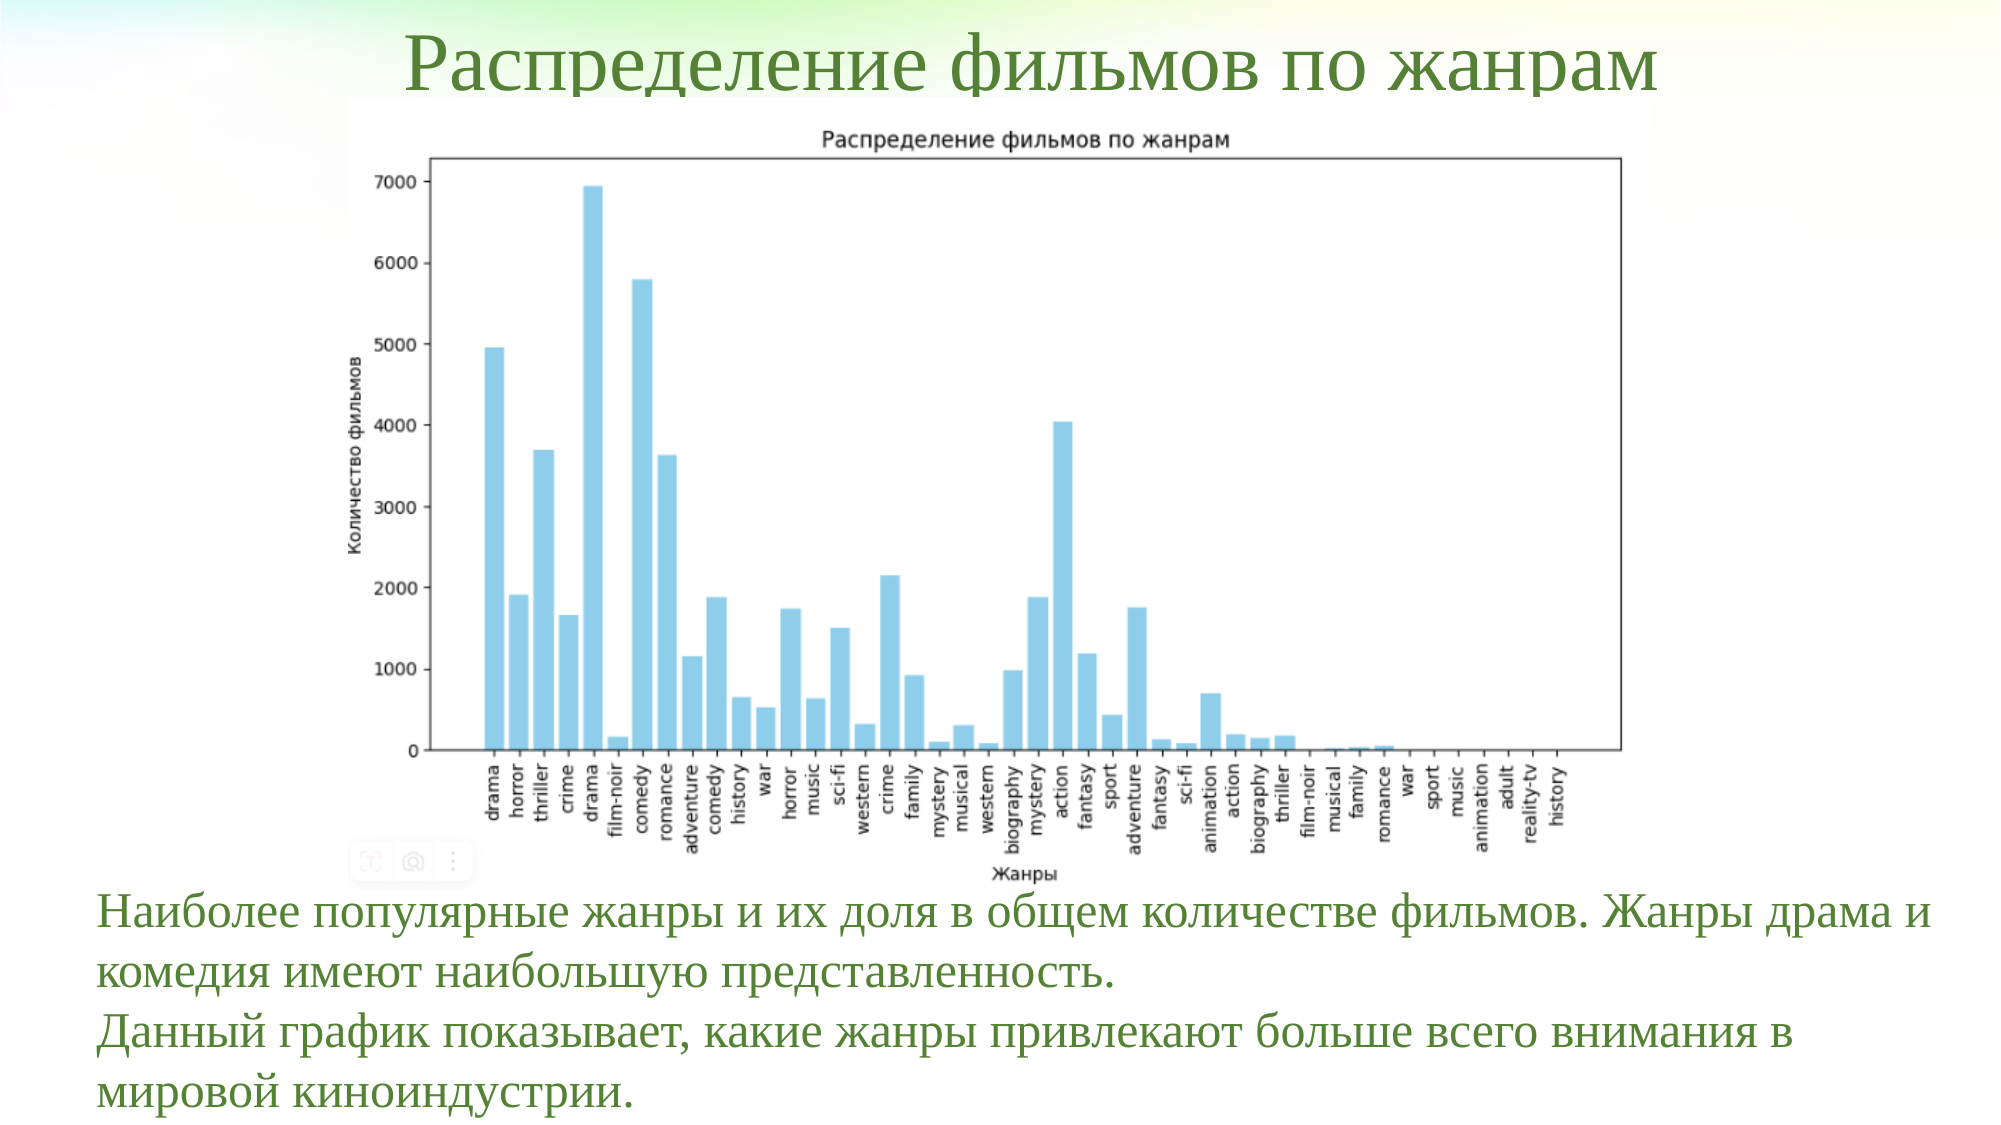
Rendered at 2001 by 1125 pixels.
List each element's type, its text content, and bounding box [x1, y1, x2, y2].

picture [0, 97, 2000, 890]
list Наиболее популярные жанры и их доля в общем количестве фильмов. Жанры драма и комедия имеют наибольшую представленность. Данный график показывает, какие жанры привлекают больше всего внимания в мировой киноиндустрии. [81, 701, 2000, 1125]
text_box Распределение фильмов по жанрам [0, 0, 2000, 115]
